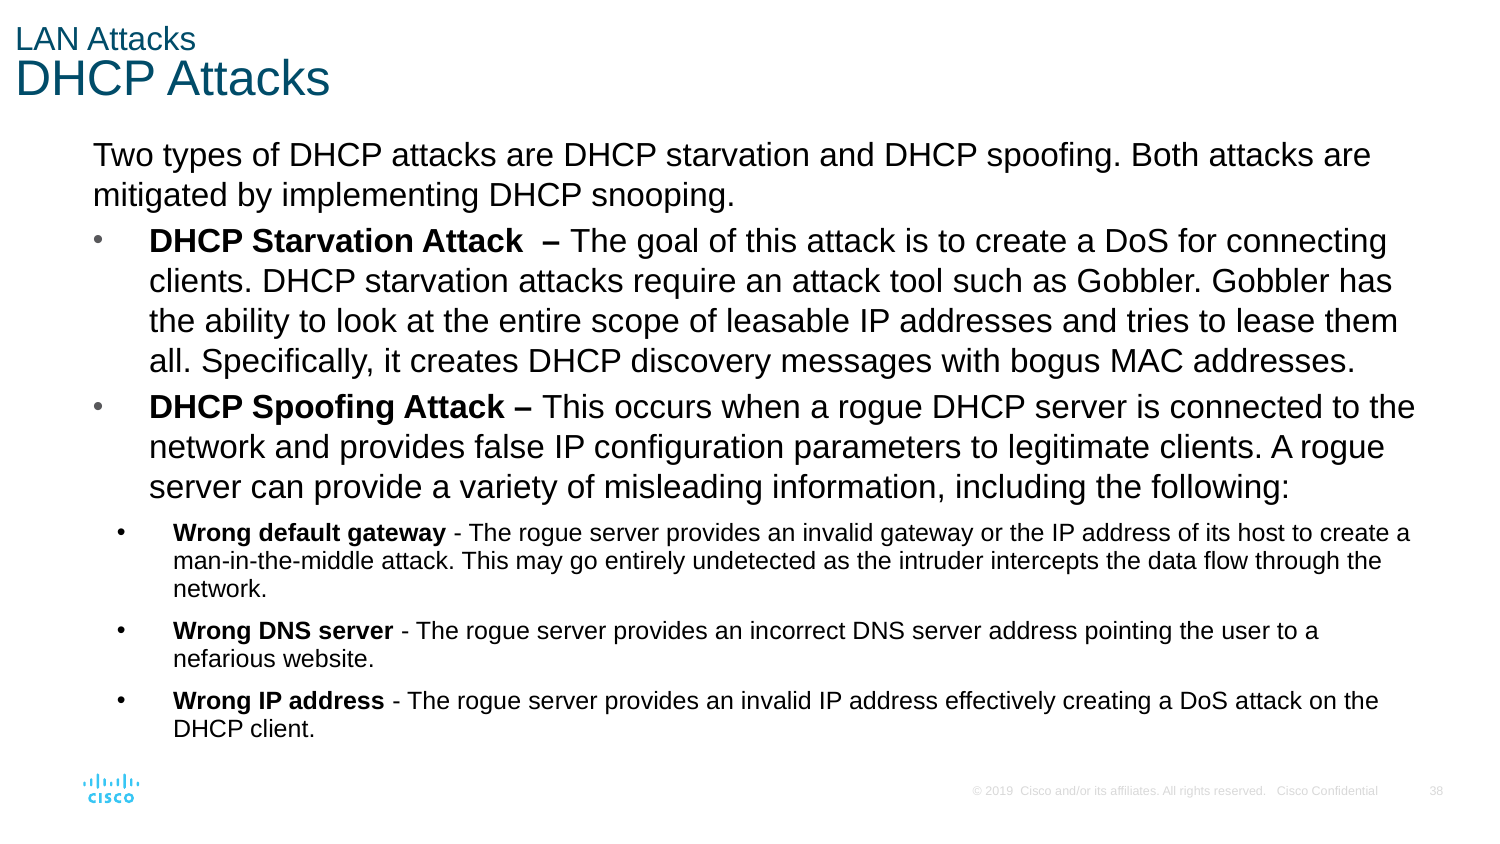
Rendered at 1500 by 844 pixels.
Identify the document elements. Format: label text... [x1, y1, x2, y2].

title LAN Attacks DHCP Attacks [0, 5, 1369, 126]
list Two types of DHCP attacks are DHCP starvation and DHCP spoofing. Both attacks are mitigated by implementing DHCP snooping. DHCP Starvation Attack – The goal of this attack is to create a DoS for connecting clients. DHCP starvation attacks require an attack tool such as Gobbler. Gobbler has the ability to look at the entire scope of leasable IP addresses and tries to lease them all. Specifically, it creates DHCP discovery messages with bogus MAC addresses. DHCP Spoofing Attack – This occurs when a rogue DHCP server is connected to the network and provides false IP configuration parameters to legitimate clients. A rogue server can provide a variety of misleading information, including the following: Wrong default gateway - The rogue server provides an invalid gateway or the IP address of its host to create a man-in-the-middle attack. This may go entirely undetected as the intruder intercepts the data flow through the network. Wrong DNS server - The rogue server provides an incorrect DNS server address pointing the user to a nefarious website. Wrong IP address - The rogue server provides an invalid IP address effectively creating a DoS attack on the DHCP client. [77, 125, 1437, 726]
